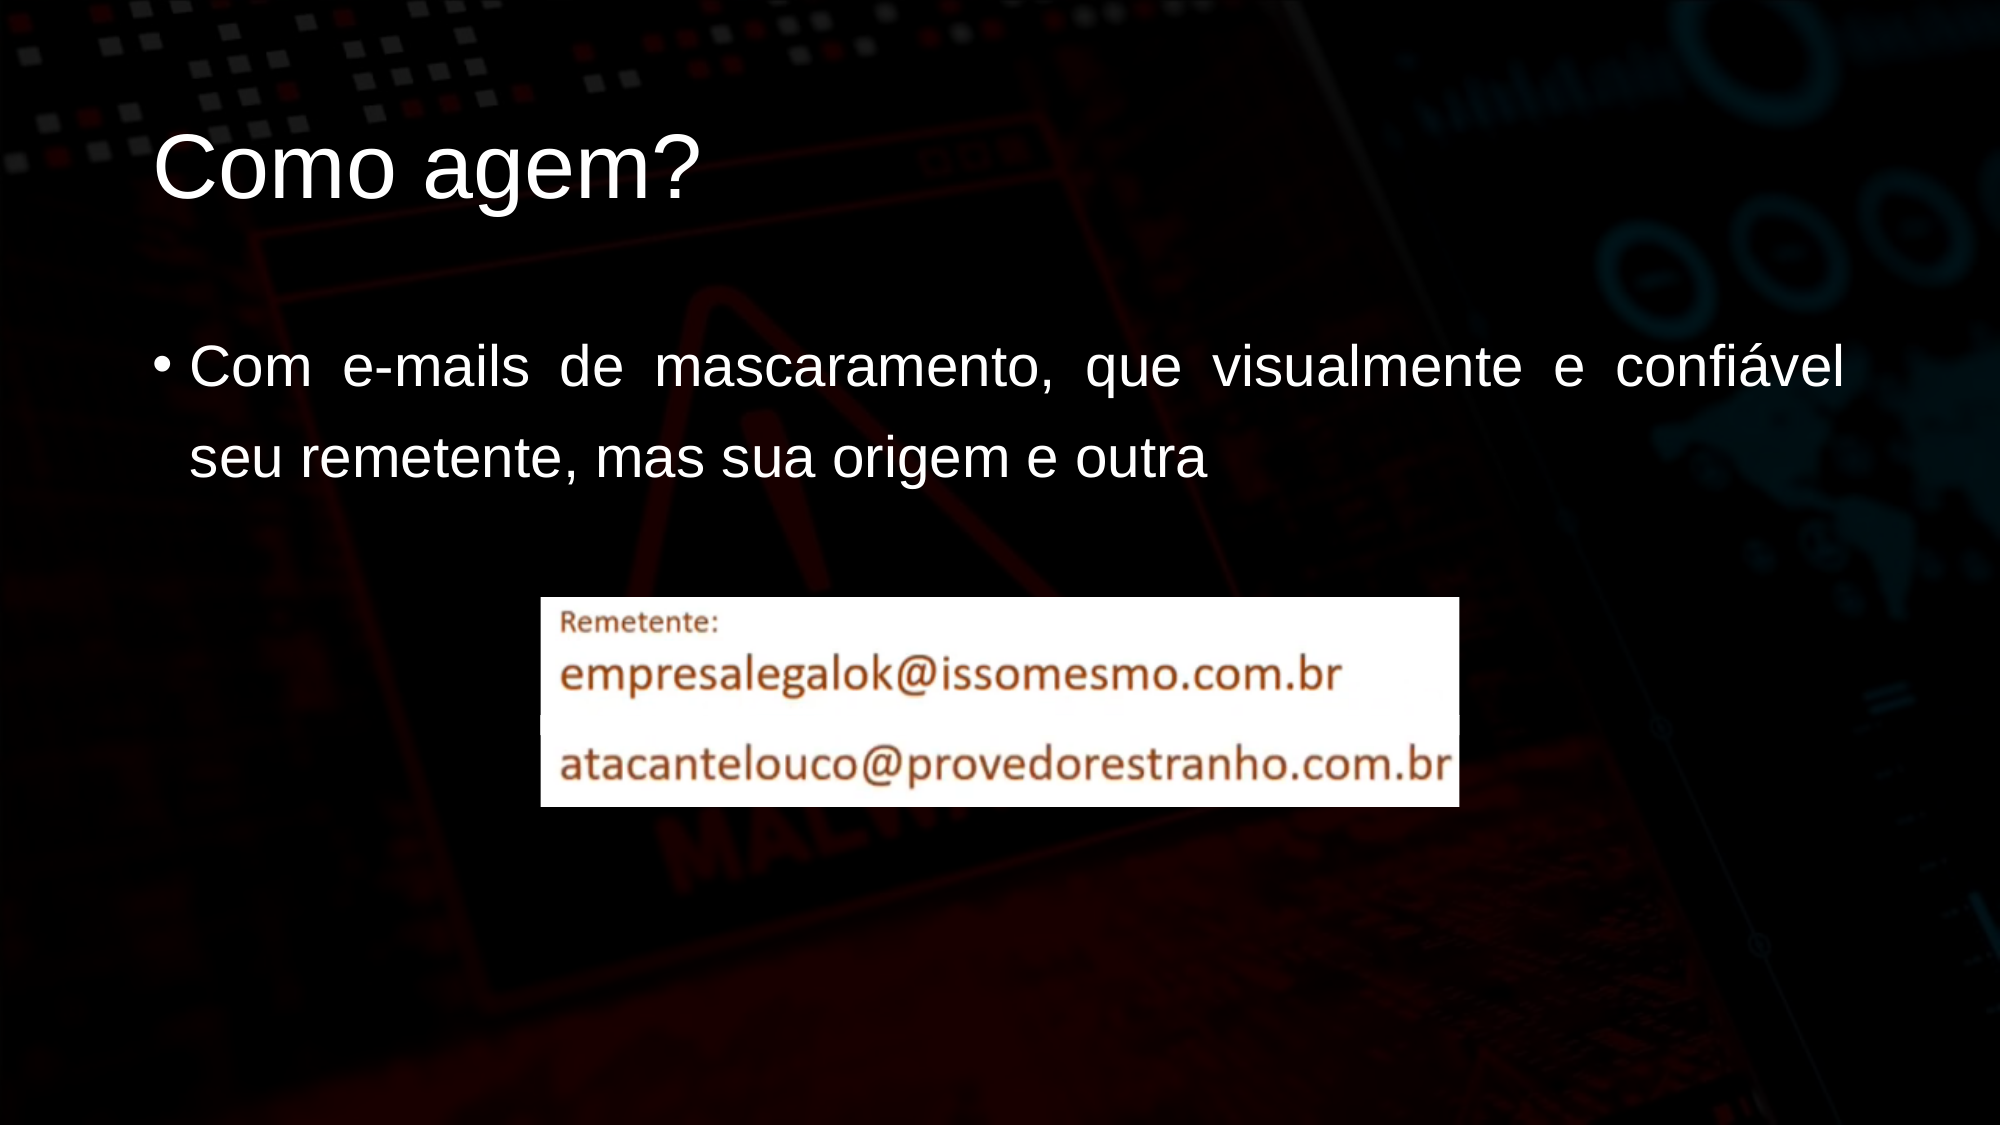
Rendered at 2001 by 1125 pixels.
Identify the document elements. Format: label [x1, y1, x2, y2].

text_box [539, 714, 1460, 807]
picture [0, 0, 2000, 1125]
